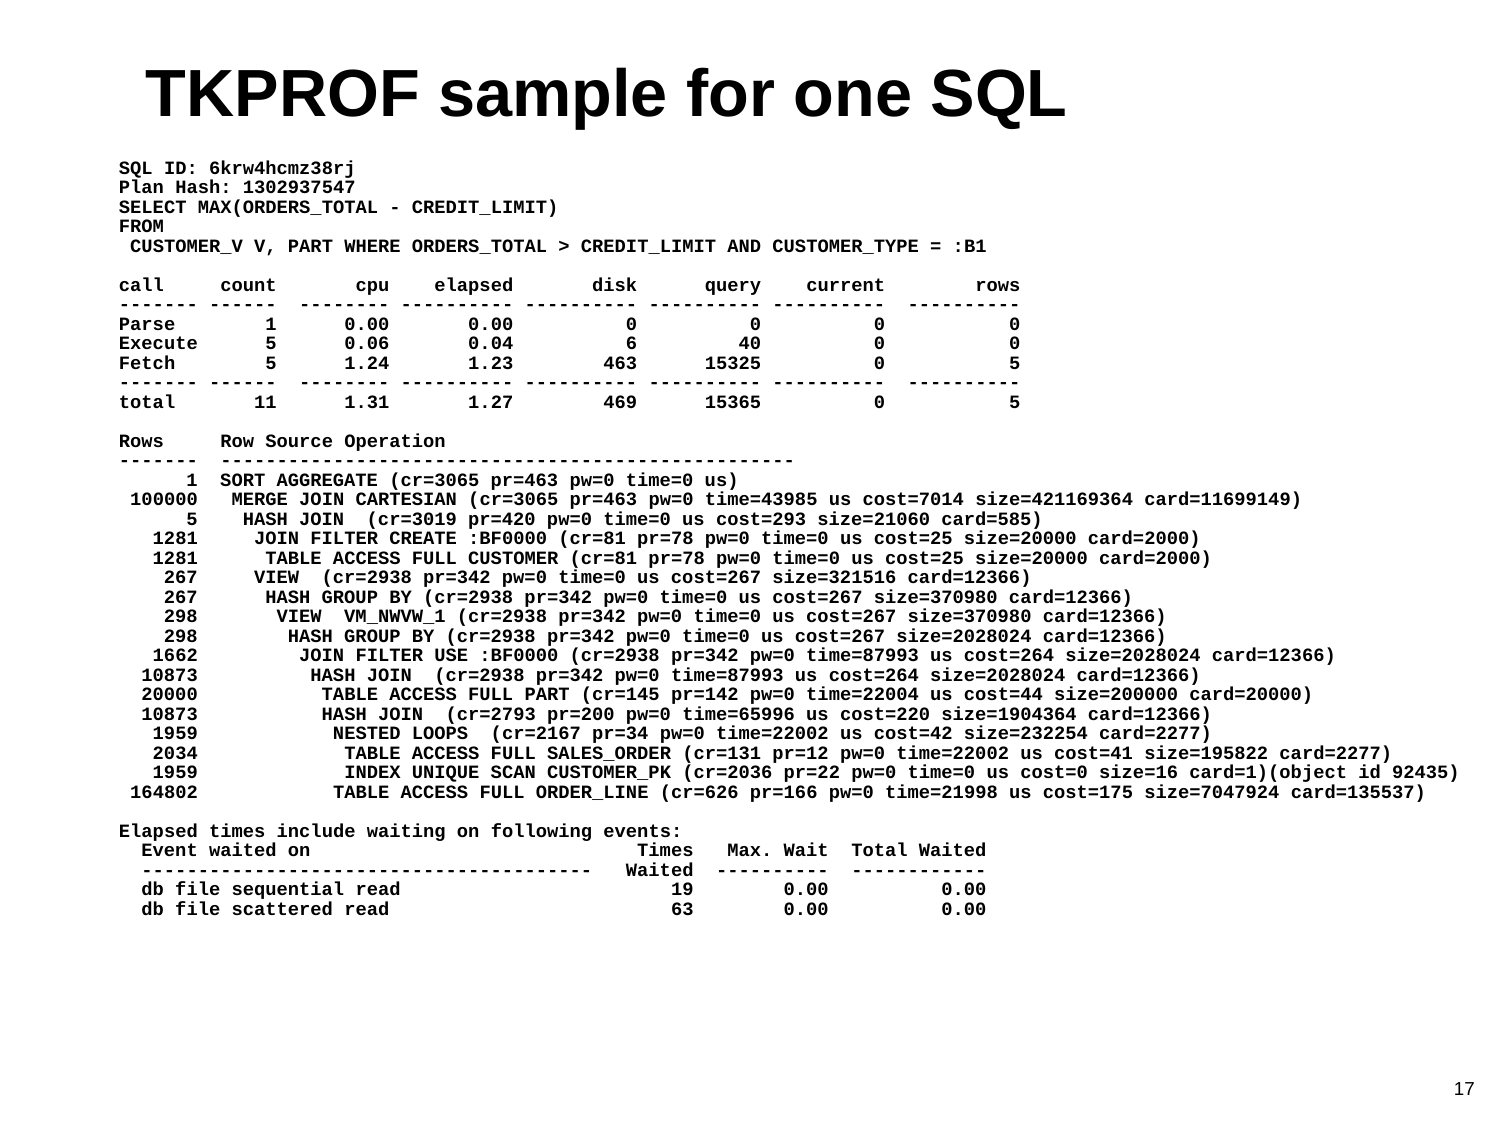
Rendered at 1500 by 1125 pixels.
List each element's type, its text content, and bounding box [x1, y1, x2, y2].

text_box SQL ID: 6krw4hcmz38rj Plan Hash: 1302937547 SELECT MAX(ORDERS_TOTAL - CREDIT_LIMIT) FROM CUSTOMER_V V, PART WHERE ORDERS_TOTAL > CREDIT_LIMIT AND CUSTOMER_TYPE = :B1 call count cpu elapsed disk query current rows ------- ------ -------- ---------- ---------- ---------- ---------- ---------- Parse 1 0.00 0.00 0 0 0 0 Execute 5 0.06 0.04 6 40 0 0 Fetch 5 1.24 1.23 463 15325 0 5 ------- ------ -------- ---------- ---------- ---------- ---------- ---------- total 11 1.31 1.27 469 15365 0 5 Rows Row Source Operation ------- --------------------------------------------------- 1 SORT AGGREGATE (cr=3065 pr=463 pw=0 time=0 us) 100000 MERGE JOIN CARTESIAN (cr=3065 pr=463 pw=0 time=43985 us cost=7014 size=421169364 card=11699149) 5 HASH JOIN (cr=3019 pr=420 pw=0 time=0 us cost=293 size=21060 card=585) 1281 JOIN FILTER CREATE :BF0000 (cr=81 pr=78 pw=0 time=0 us cost=25 size=20000 card=2000) 1281 TABLE ACCESS FULL CUSTOMER (cr=81 pr=78 pw=0 time=0 us cost=25 size=20000 card=2000) 267 VIEW (cr=2938 pr=342 pw=0 time=0 us cost=267 size=321516 card=12366) 267 HASH GROUP BY (cr=2938 pr=342 pw=0 time=0 us cost=267 size=370980 card=12366) 298 VIEW VM_NWVW_1 (cr=2938 pr=342 pw=0 time=0 us cost=267 size=370980 card=12366) 298 HASH GROUP BY (cr=2938 pr=342 pw=0 time=0 us cost=267 size=2028024 card=12366) 1662 JOIN FILTER USE :BF0000 (cr=2938 pr=342 pw=0 time=87993 us cost=264 size=2028024 card=12366) 10873 HASH JOIN (cr=2938 pr=342 pw=0 time=87993 us cost=264 size=2028024 card=12366) 20000 TABLE ACCESS FULL PART (cr=145 pr=142 pw=0 time=22004 us cost=44 size=200000 card=20000) 10873 HASH JOIN (cr=2793 pr=200 pw=0 time=65996 us cost=220 size=1904364 card=12366) 1959 NESTED LOOPS (cr=2167 pr=34 pw=0 time=22002 us cost=42 size=232254 card=2277) 2034 TABLE ACCESS FULL SALES_ORDER (cr=131 pr=12 pw=0 time=22002 us cost=41 size=195822 card=2277) 1959 INDEX UNIQUE SCAN CUSTOMER_PK (cr=2036 pr=22 pw=0 time=0 us cost=0 size=16 card=1)(object id 92435) 164802 TABLE ACCESS FULL ORDER_LINE (cr=626 pr=166 pw=0 time=21998 us cost=175 size=7047924 card=135537) Elapsed times include waiting on following events: Event waited on Times Max. Wait Total Waited ---------------------------------------- Waited ---------- ------------ db file sequential read 19 0.00 0.00 db file scattered read 63 0.00 0.00 [103, 158, 1500, 925]
title TKPROF sample for one SQL [145, 49, 1390, 158]
footer 17 [24, 1074, 1476, 1101]
